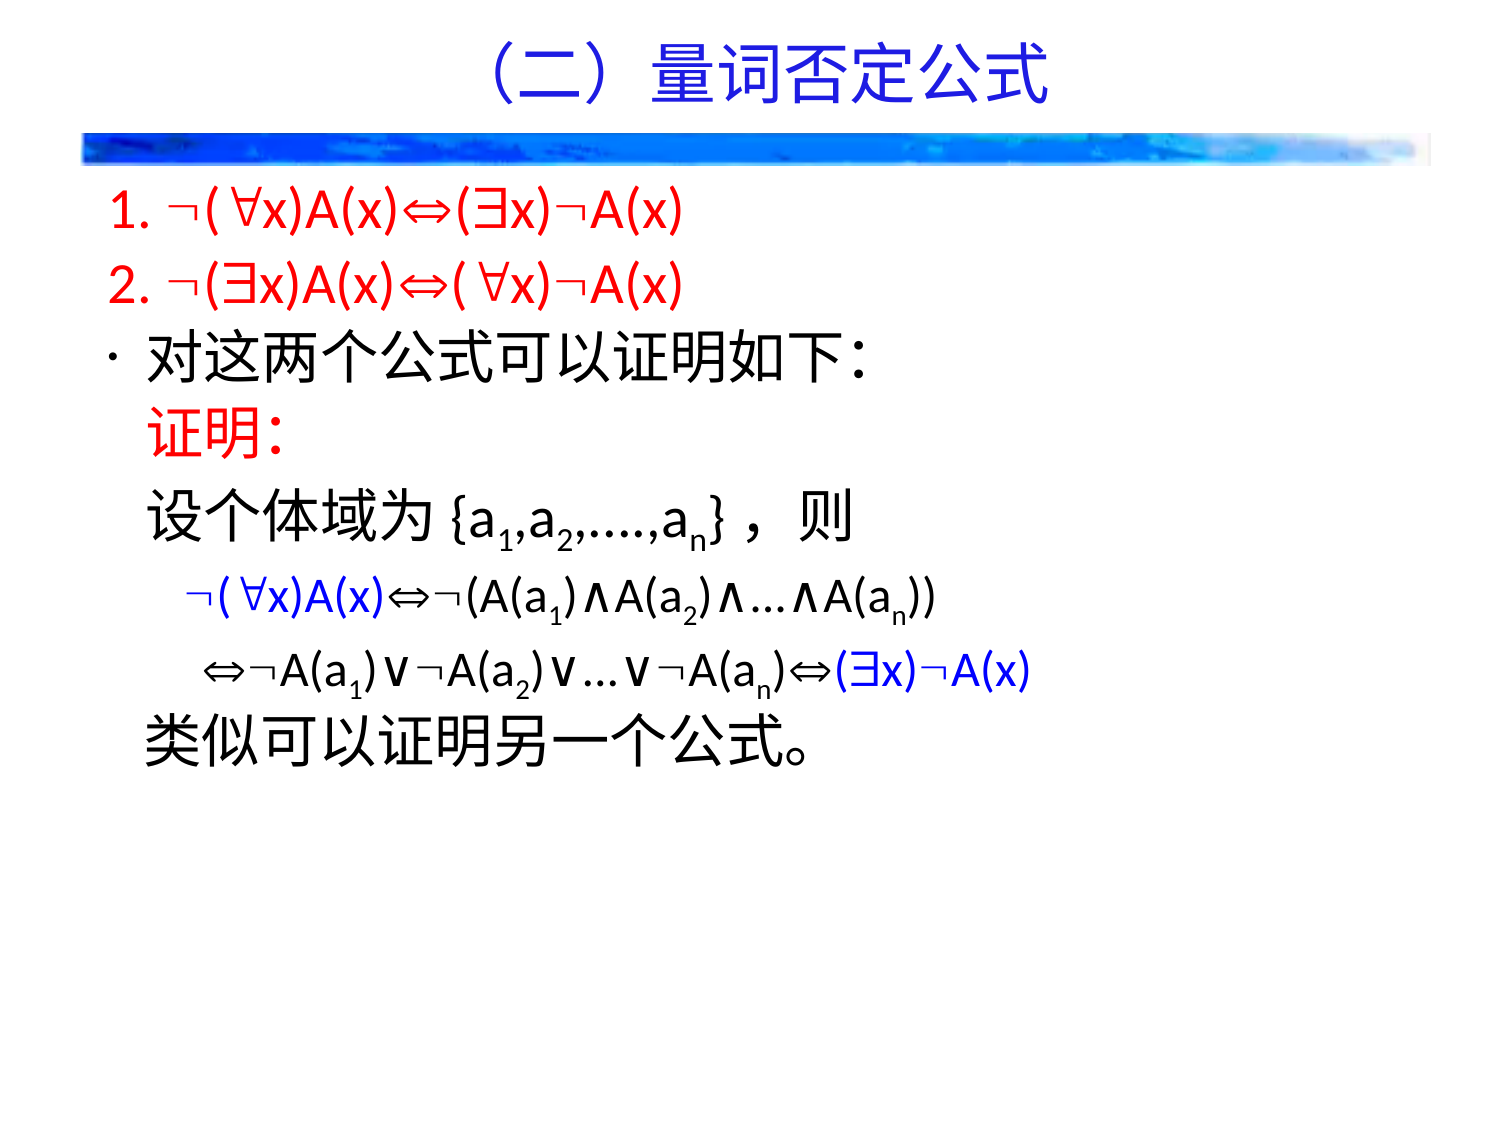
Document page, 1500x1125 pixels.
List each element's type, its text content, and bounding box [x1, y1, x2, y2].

picture [80, 133, 1431, 166]
list 1. (x)A(x)(x)A(x) 2. (x)A(x)(x)A(x) 对这两个公式可以证明如下： 证明： 设个体域为{a1,a2,....,an}，则 (x)A(x)(A(a1)∧A(a2)∧...∧A(an)) A(a1)∨A(a2)∨...∨A(an)(x)A(x) 类似可以证明另一个公式。 [92, 169, 1341, 909]
title （二）量词否定公式 [102, 17, 1398, 137]
